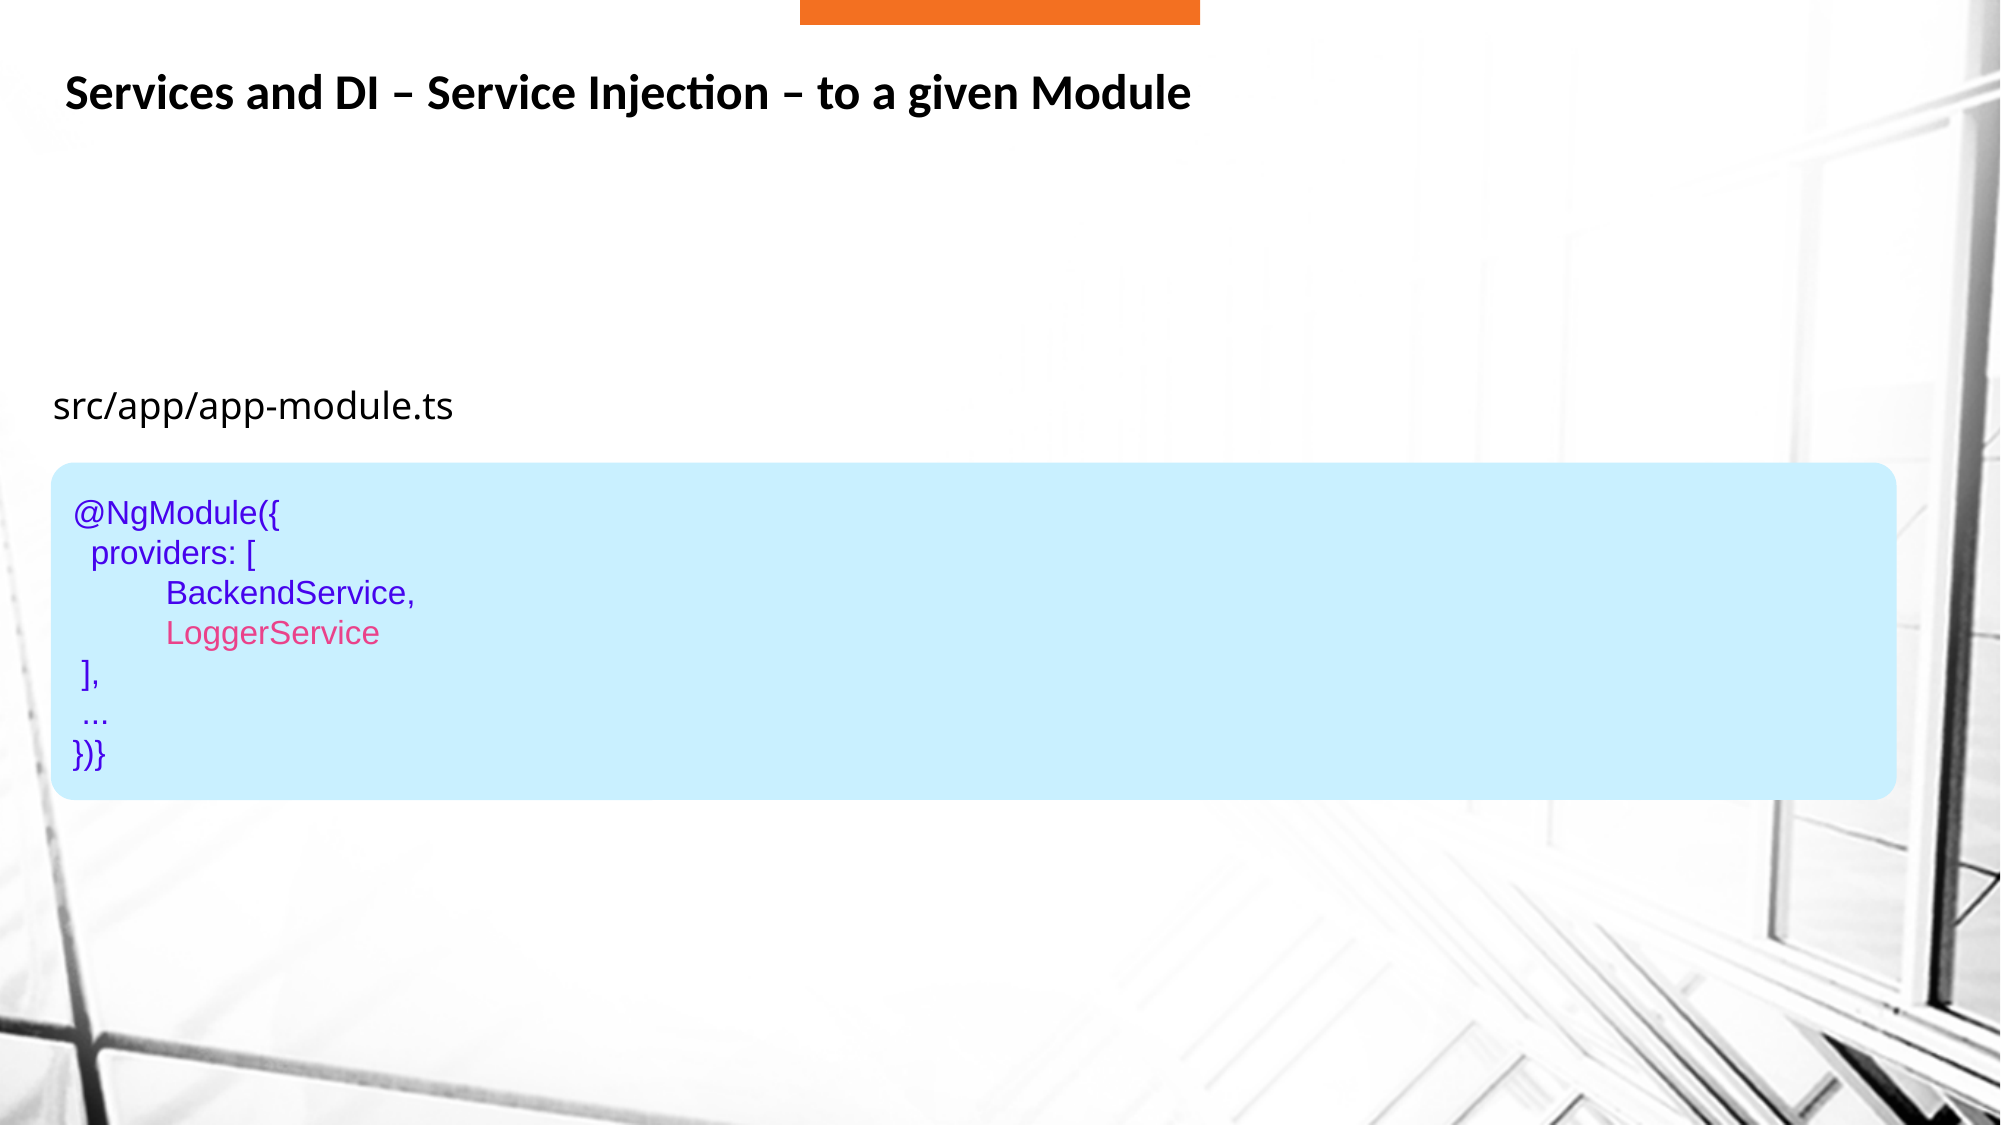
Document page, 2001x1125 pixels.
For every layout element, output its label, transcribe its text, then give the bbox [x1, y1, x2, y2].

picture [0, 0, 2001, 1125]
text_box @NgModule({ providers: [ BackendService, LoggerService ], ... })} [49, 461, 1898, 802]
text_box src/app/app-module.ts [38, 374, 479, 435]
title Services and DI – Service Injection – to a given Module [50, 63, 1950, 150]
